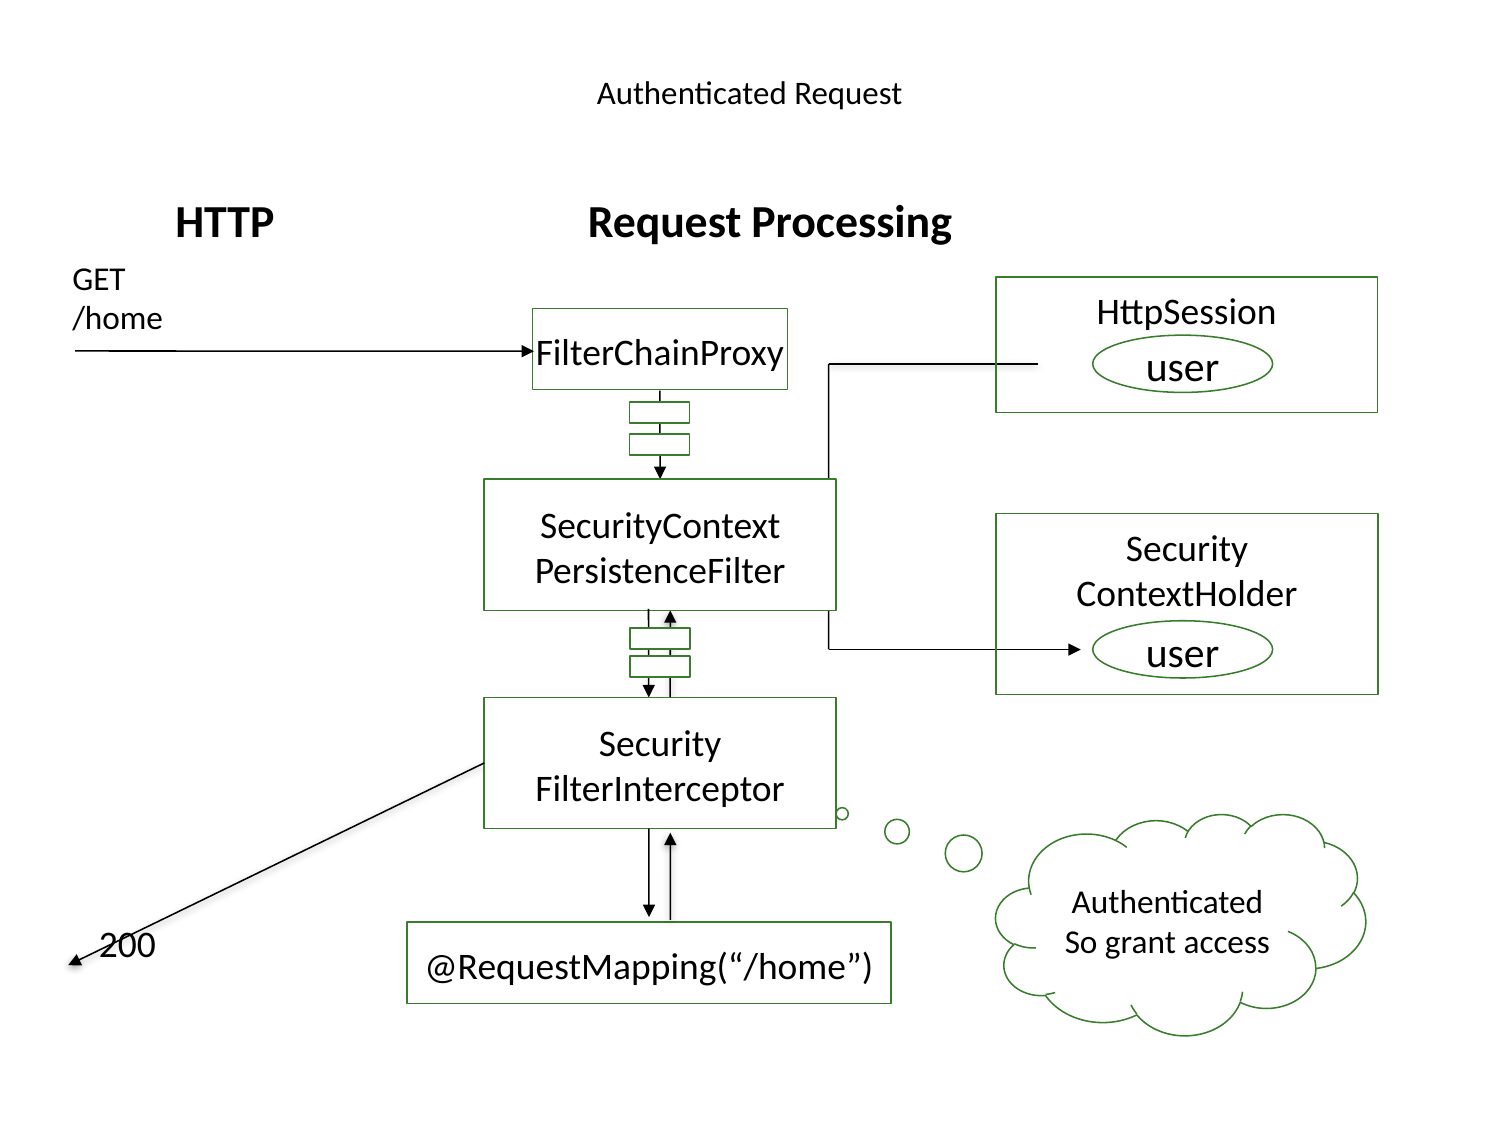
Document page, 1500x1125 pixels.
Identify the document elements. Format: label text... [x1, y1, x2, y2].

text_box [483, 608, 837, 829]
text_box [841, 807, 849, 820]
title Authenticated Request [49, 64, 1451, 119]
text_box GET /home [57, 247, 459, 338]
text_box SecurityContext PersistenceFilter [484, 479, 823, 607]
text_box Authenticated So grant access [884, 819, 910, 844]
text_box HTTP [75, 184, 375, 251]
text_box [642, 837, 656, 918]
text_box [75, 345, 535, 358]
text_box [828, 363, 1082, 650]
text_box HttpSession [995, 277, 1378, 413]
text_box user [1092, 335, 1273, 393]
text_box @RequestMapping(“/home”) [406, 922, 892, 1004]
text_box user [1092, 620, 1273, 679]
text_box Security ContextHolder [996, 513, 1378, 695]
text_box Authenticated So grant access [945, 834, 983, 872]
text_box FilterChainProxy [532, 308, 788, 390]
text_box [629, 434, 690, 456]
text_box Authenticated So grant access [995, 814, 1366, 1036]
text_box [653, 456, 667, 479]
text_box Request Processing [447, 184, 1093, 251]
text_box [67, 912, 397, 974]
text_box [629, 401, 690, 423]
